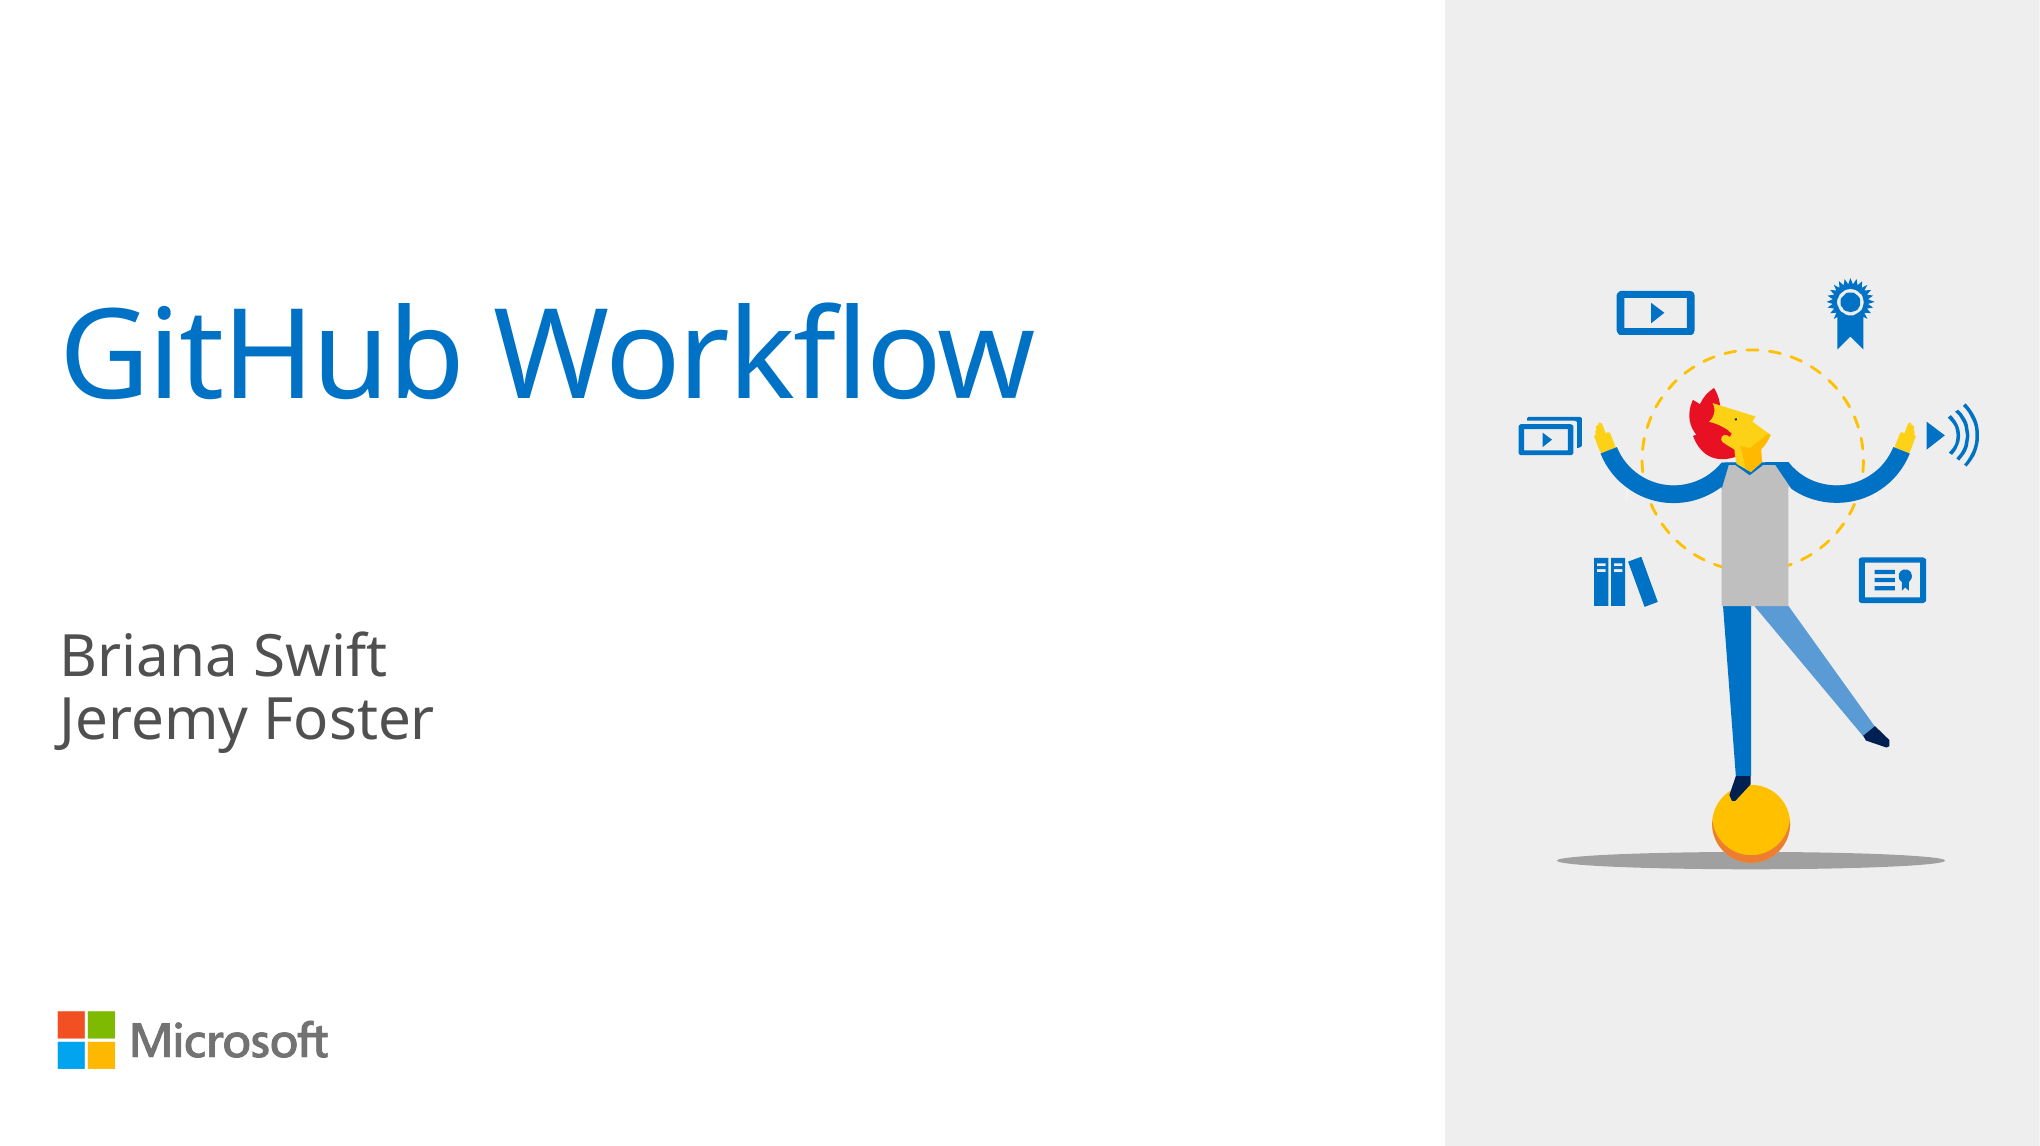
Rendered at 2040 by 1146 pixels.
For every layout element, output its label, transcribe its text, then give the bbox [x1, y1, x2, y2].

list Briana Swift Jeremy Foster [44, 610, 1430, 862]
title GitHub Workflow [44, 274, 1430, 587]
picture [57, 1011, 328, 1069]
